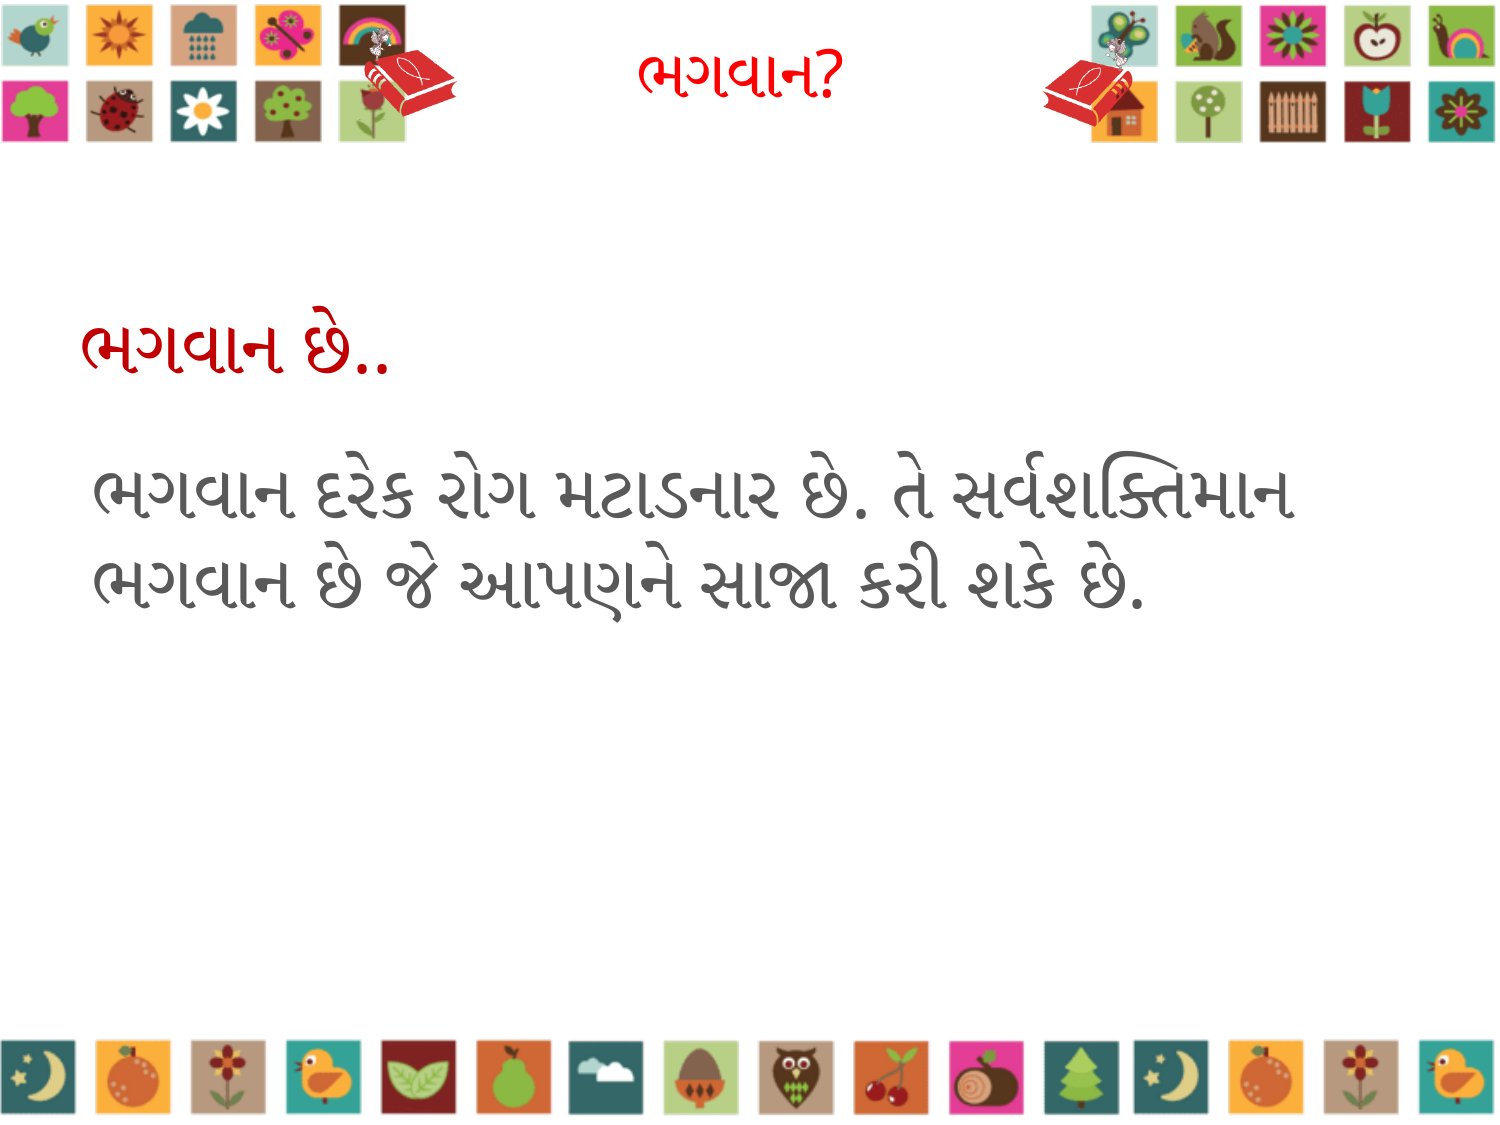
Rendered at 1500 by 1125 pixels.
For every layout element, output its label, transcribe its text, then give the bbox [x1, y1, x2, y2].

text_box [0, 1028, 1500, 1118]
picture [0, 3, 489, 150]
text_box ભગવાન છે.. [64, 290, 1412, 396]
text_box ભગવાન દરેક રોગ મટાડનાર છે. તે સર્વશક્તિમાન ભગવાન છે જે આપણને સાજા કરી શકે છે. [76, 436, 1424, 632]
text_box ભગવાન? [494, 23, 1009, 119]
picture [1011, 3, 1500, 150]
